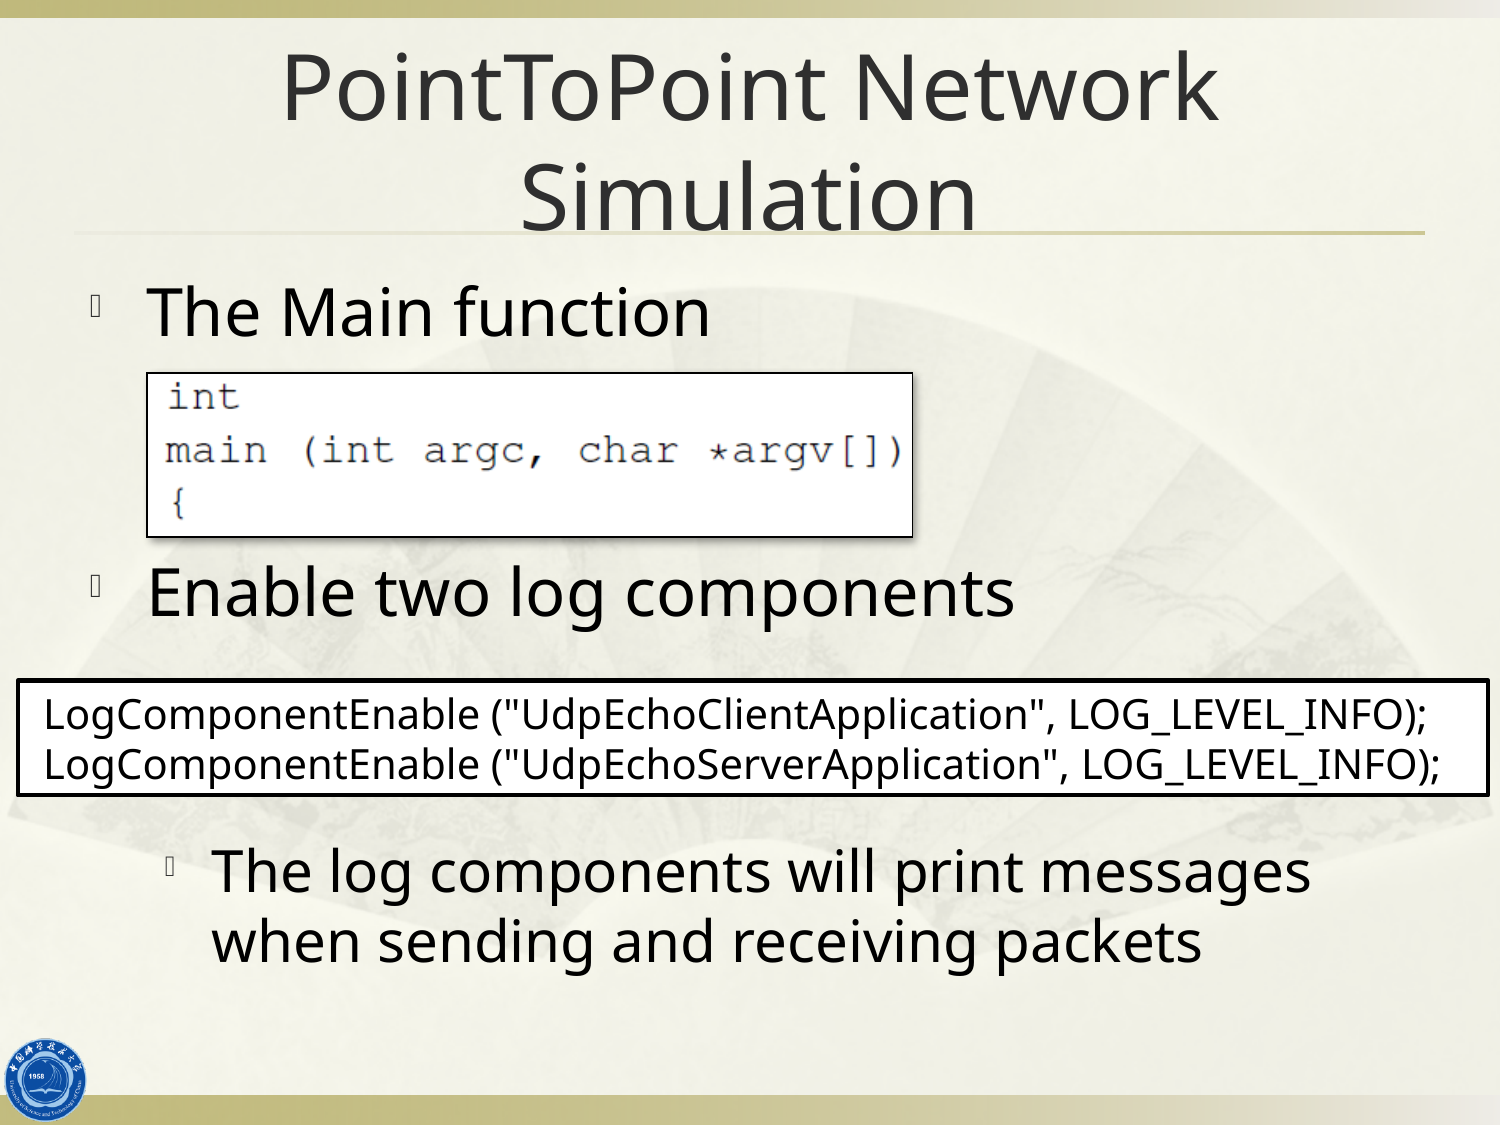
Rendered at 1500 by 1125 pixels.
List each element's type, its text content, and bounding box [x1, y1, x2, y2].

picture [146, 372, 913, 537]
text_box LogComponentEnable ("UdpEchoClientApplication", LOG_LEVEL_INFO); LogComponentEnable ("UdpEchoServerApplication", LOG_LEVEL_INFO); [16, 678, 1490, 797]
list The Main function Enable two log components The log components will print messages when sending and receiving packets [75, 262, 1425, 678]
picture [0, 1034, 90, 1125]
title PointToPoint Network Simulation [75, 45, 1425, 233]
list The Main function Enable two log components The log components will print messages when sending and receiving packets [75, 797, 1425, 1032]
